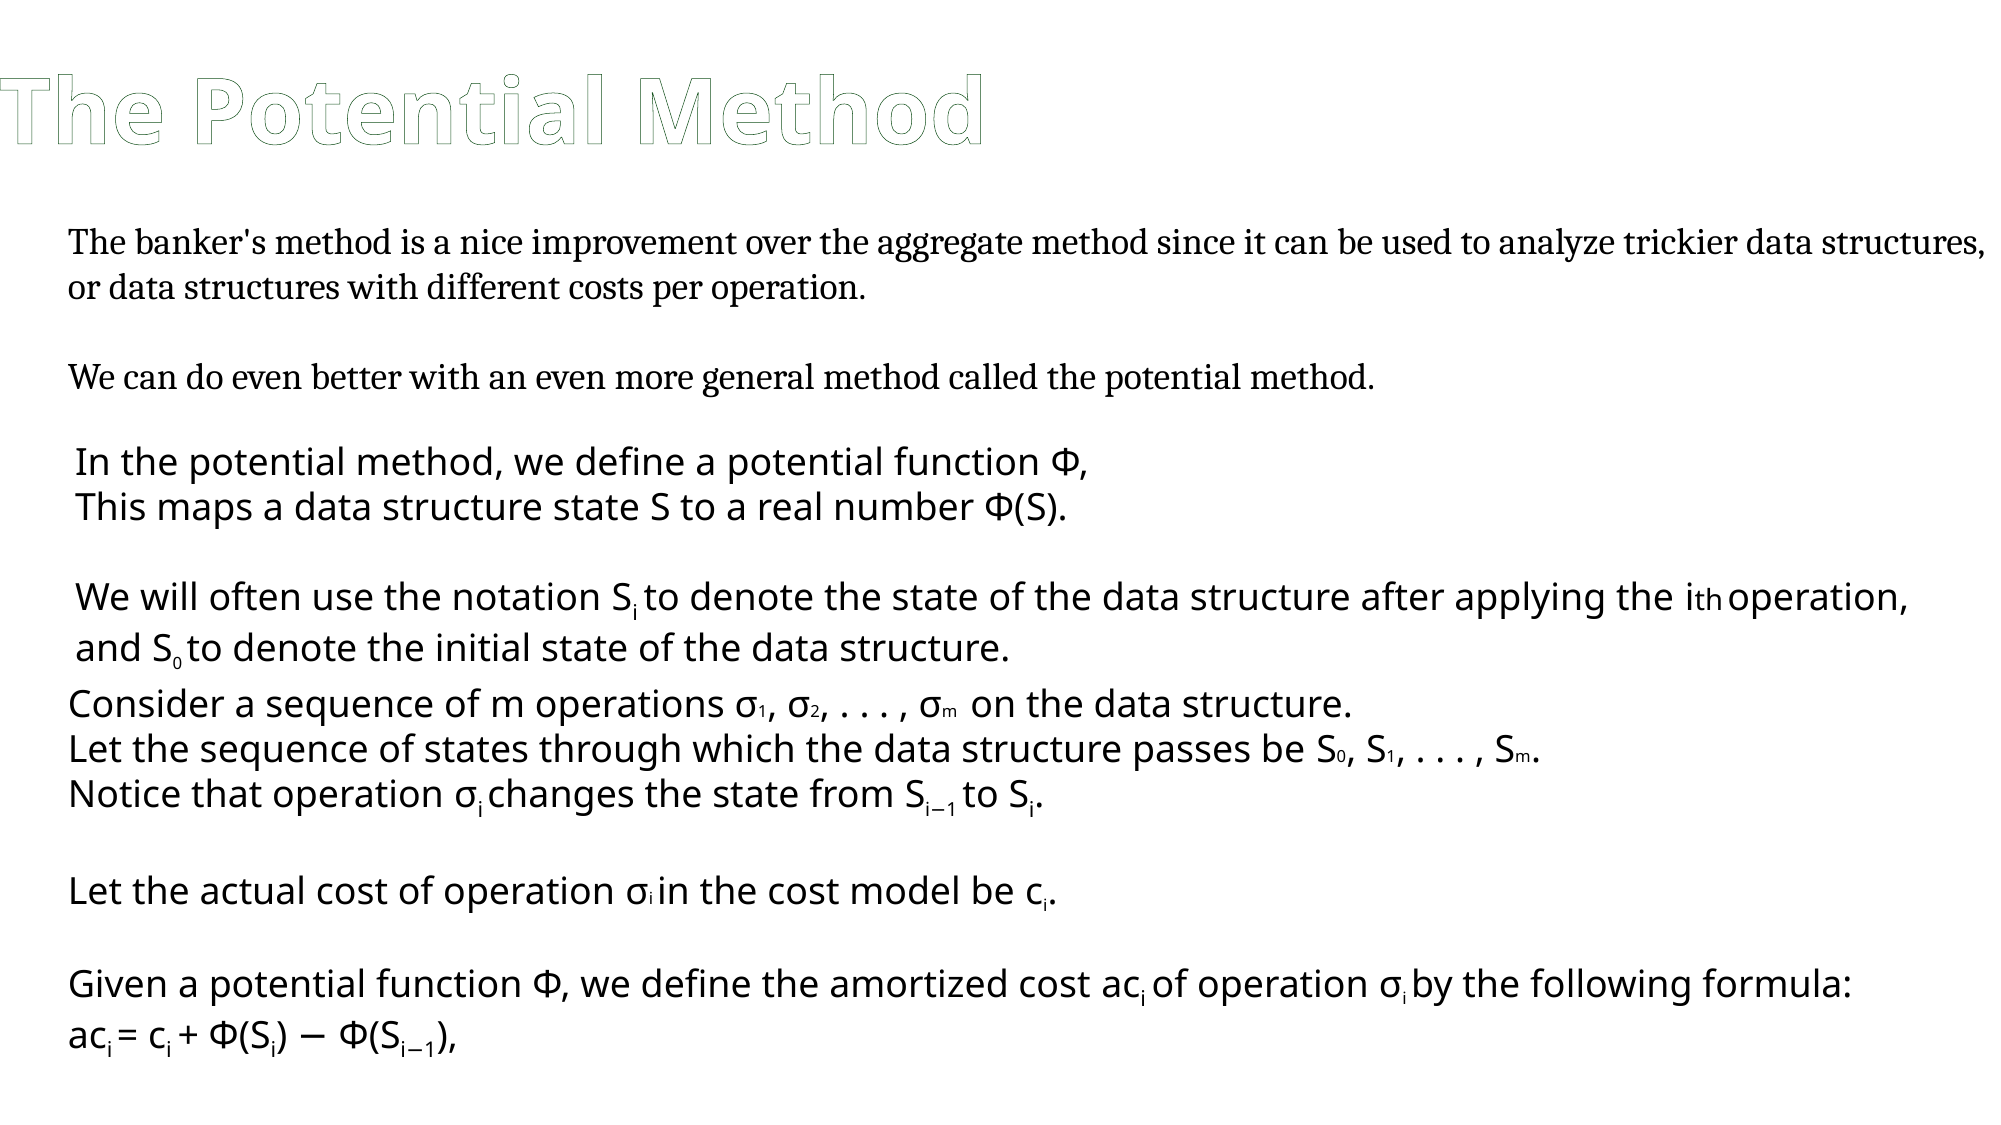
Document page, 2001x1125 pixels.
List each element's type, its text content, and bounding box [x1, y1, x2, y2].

text_box The Potential Method [0, 44, 1004, 170]
text_box In the potential method, we define a potential function Φ, This maps a data structure state S to a real number Φ(S). We will often use the notation Si to denote the state of the data structure after applying the ith operation, and S0 to denote the initial state of the data structure. [60, 430, 2000, 680]
text_box The banker's method is a nice improvement over the aggregate method since it can be used to analyze trickier data structures, or data structures with different costs per operation. We can do even better with an even more general method called the potential method. [53, 209, 2000, 405]
text_box Consider a sequence of m operations σ1, σ2, . . . , σm on the data structure. Let the sequence of states through which the data structure passes be S0, S1, . . . , Sm. Notice that operation σi changes the state from Si−1 to Si. Let the actual cost of operation σi in the cost model be ci. Given a potential function Φ, we define the amortized cost aci of operation σi by the following formula: aci = ci + Φ(Si) − Φ(Si−1), [53, 673, 1875, 1070]
